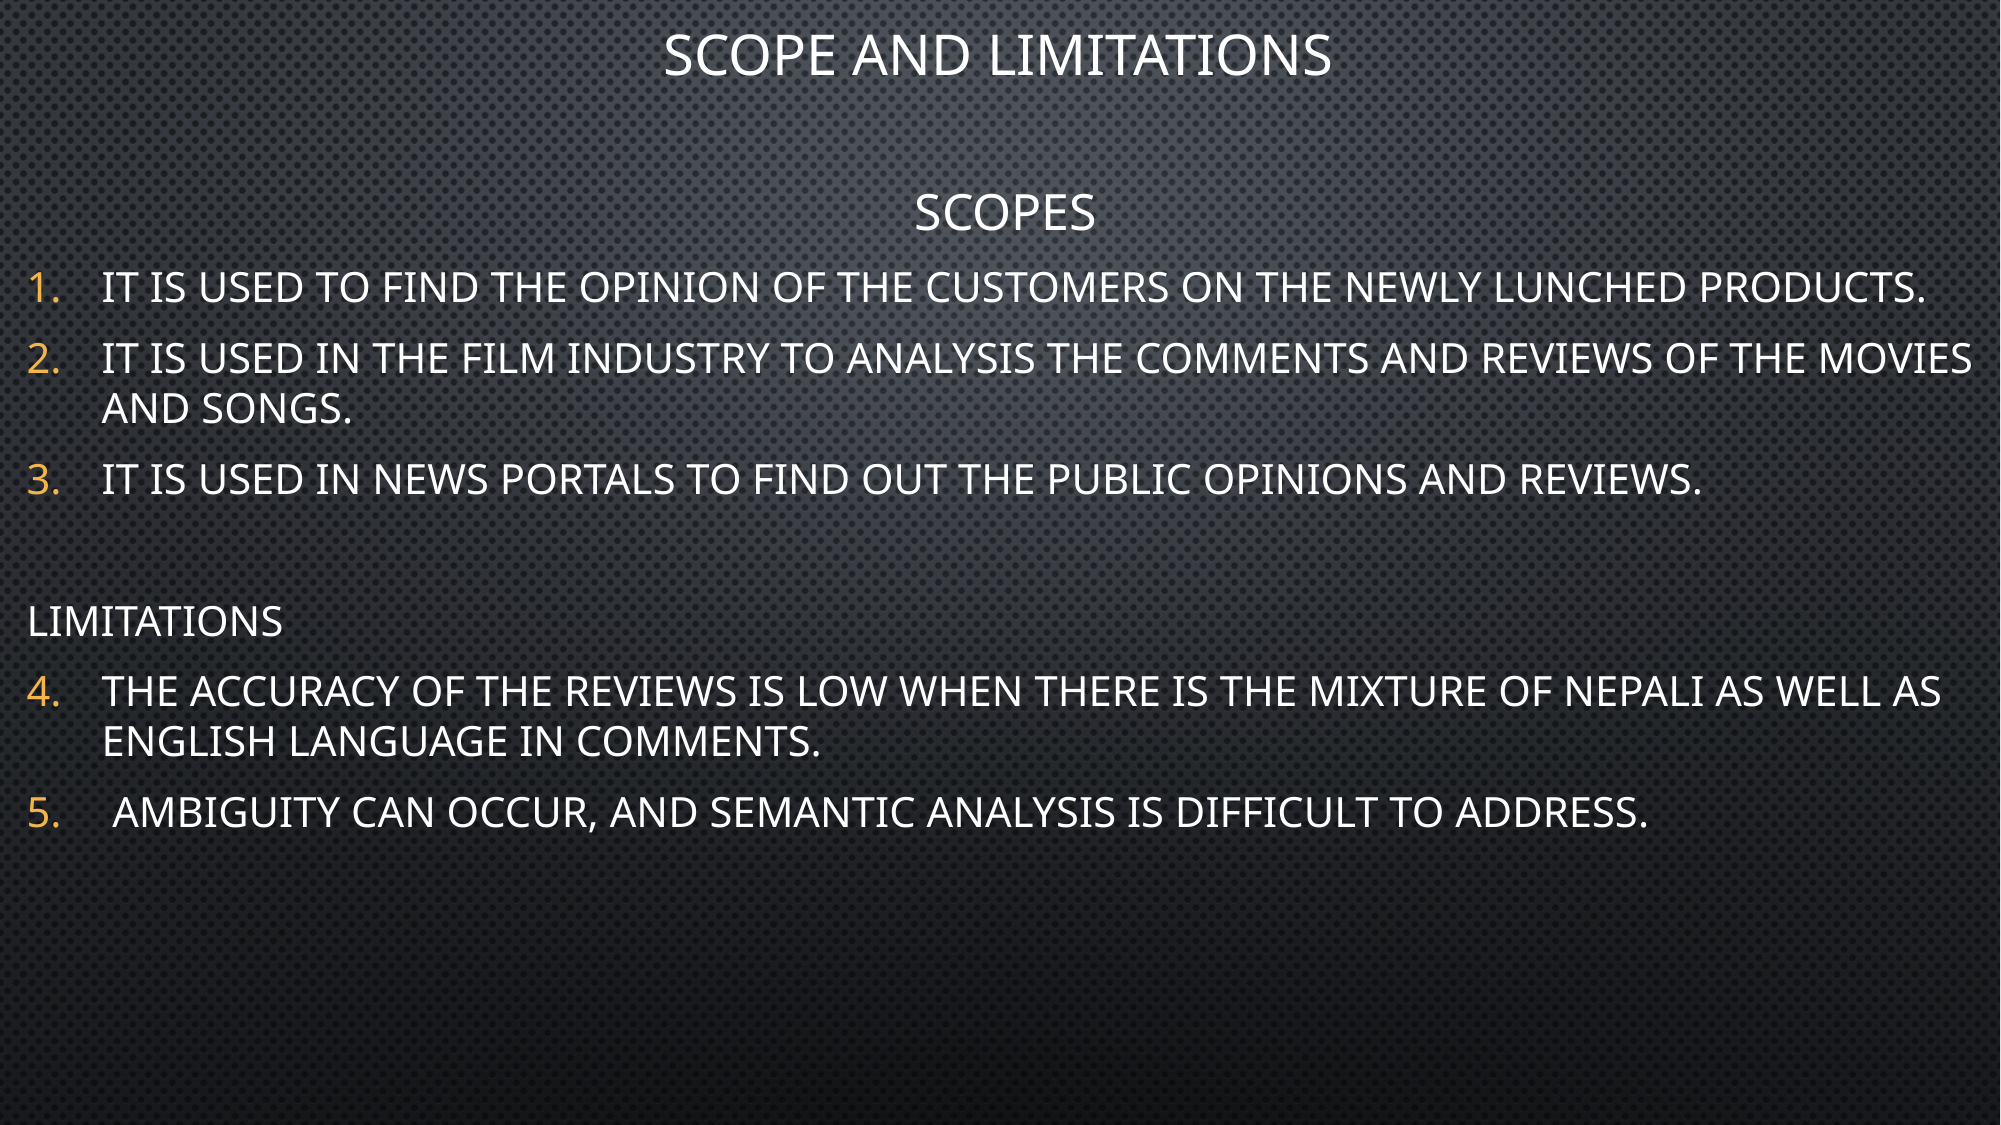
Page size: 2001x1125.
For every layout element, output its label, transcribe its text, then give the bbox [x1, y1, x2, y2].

list Scope and limitations Scopes It is used to find the opinion of the customers on the newly lunched products. It is used in the film industry to analysis the comments and reviews of the movies and songs. It is used in News Portals to find out the public opinions and reviews. Limitations The accuracy of the reviews is low when there is the mixture of Nepali as well as English language in comments. Ambiguity can occur, and semantic analysis is difficult to address. [11, 11, 2000, 1125]
